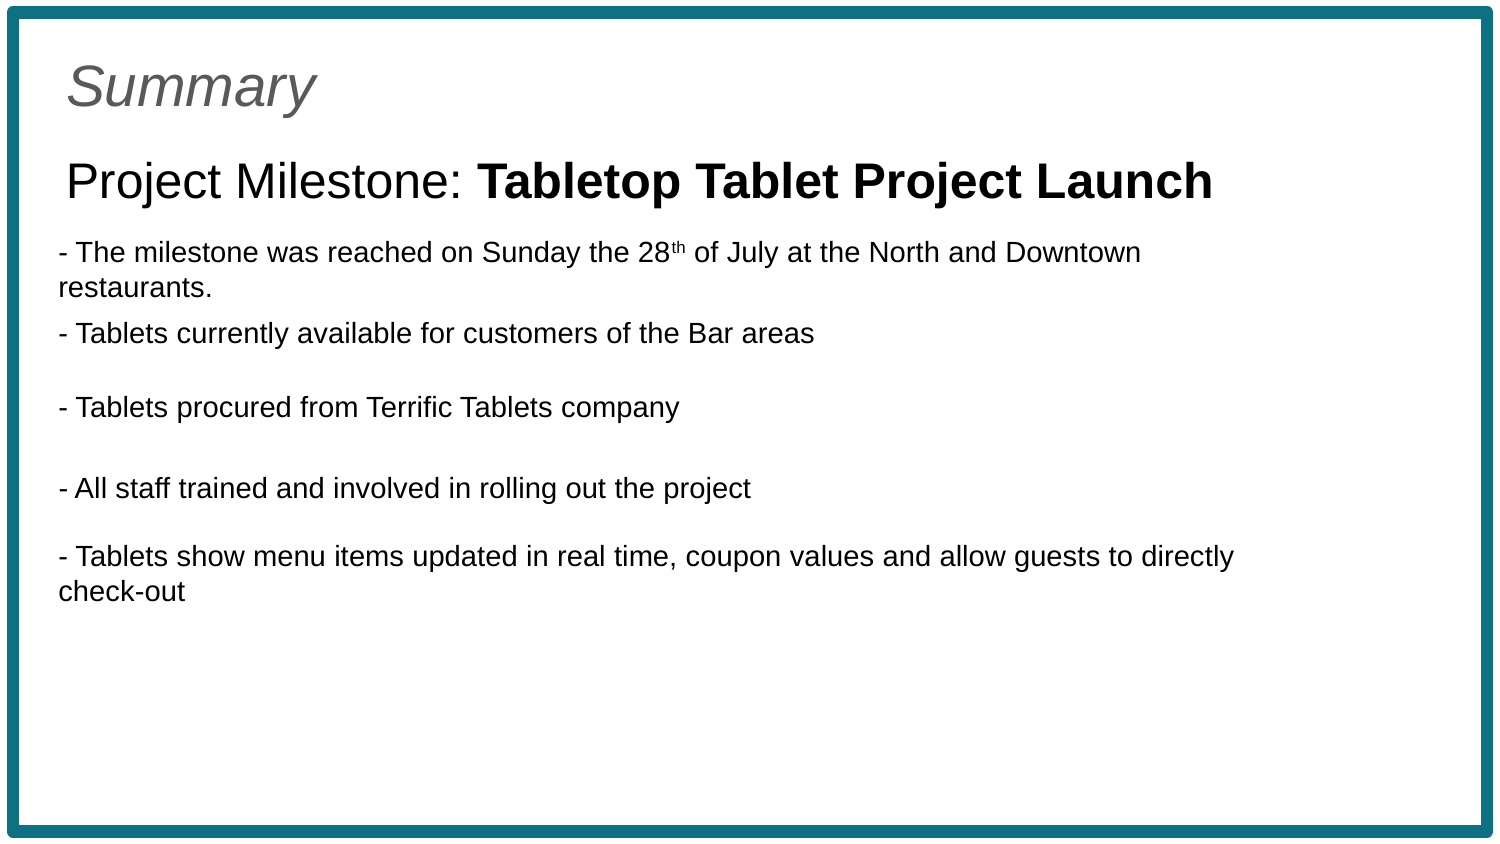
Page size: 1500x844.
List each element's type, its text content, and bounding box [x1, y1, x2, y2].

text_box - Tablets show menu items updated in real time, coupon values and allow guests to directly check-out [43, 529, 1314, 615]
text_box [12, 12, 1488, 832]
text_box Project Milestone: Tabletop Tablet Project Launch [51, 140, 1258, 216]
text_box - Tablets procured from Terrific Tablets company [43, 380, 1314, 431]
text_box - The milestone was reached on Sunday the 28th of July at the North and Downtown restaurants. [43, 226, 1314, 307]
text_box - All staff trained and involved in rolling out the project [43, 462, 814, 512]
text_box - Tablets currently available for customers of the Bar areas [43, 307, 1314, 358]
subtitle Summary [51, 33, 1449, 164]
